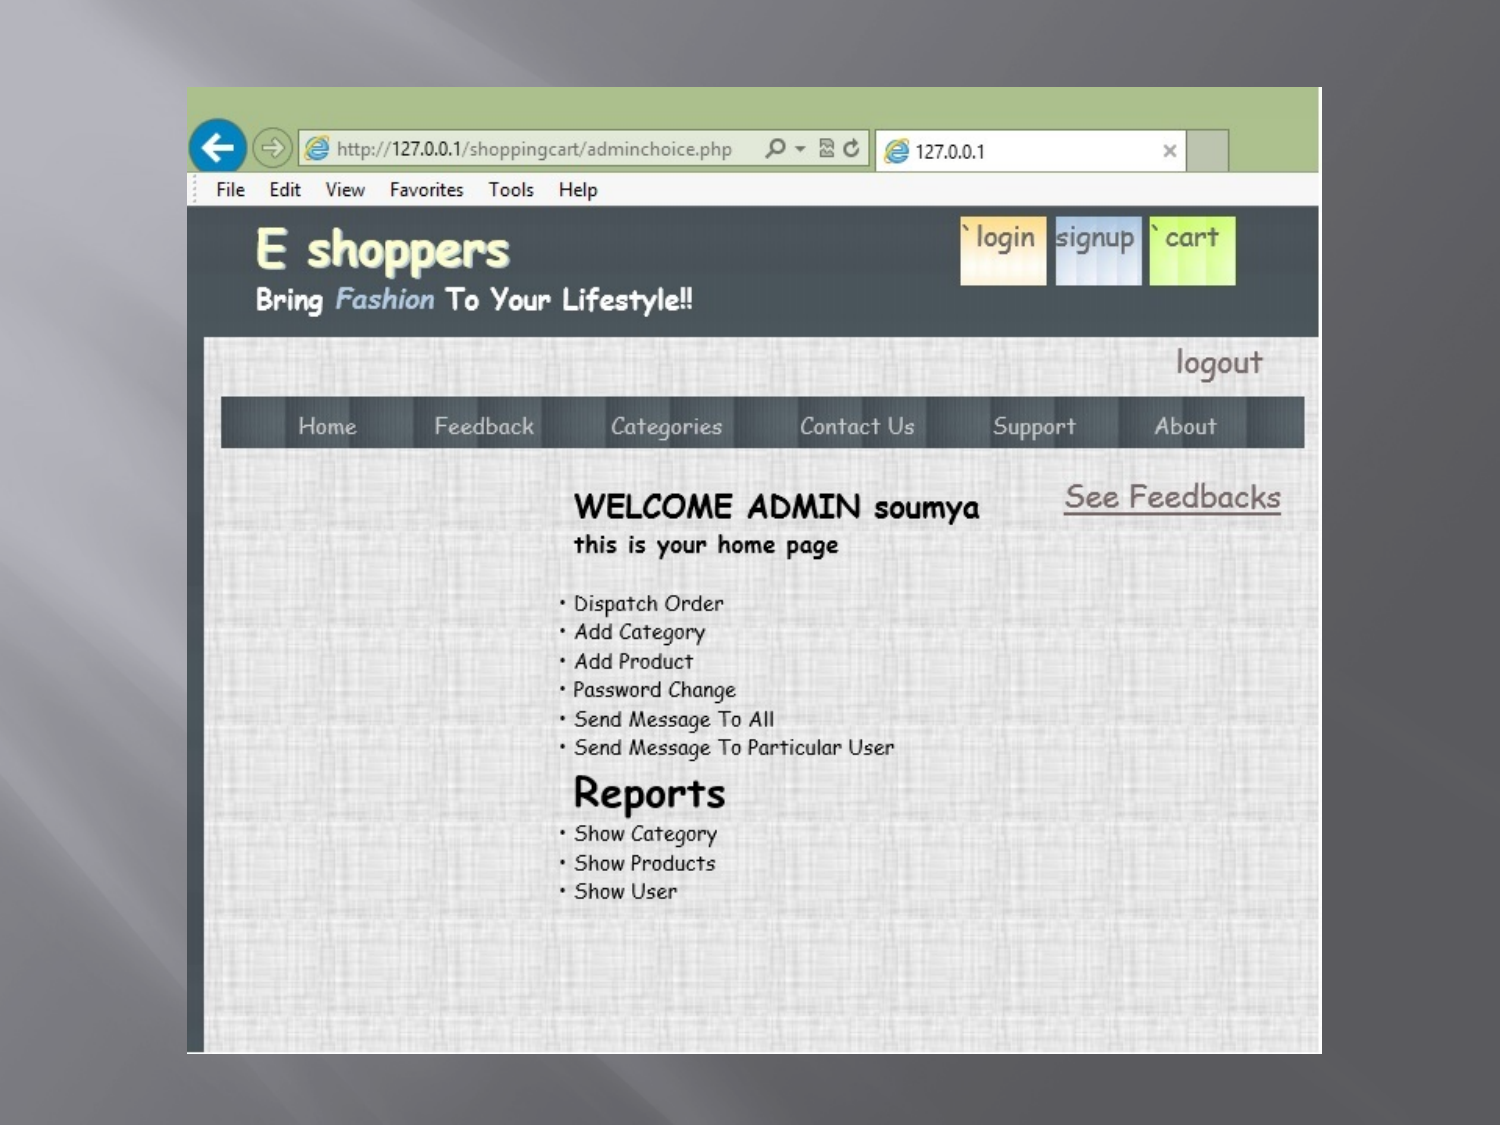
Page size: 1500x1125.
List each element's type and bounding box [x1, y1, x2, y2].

picture [187, 87, 1323, 1054]
